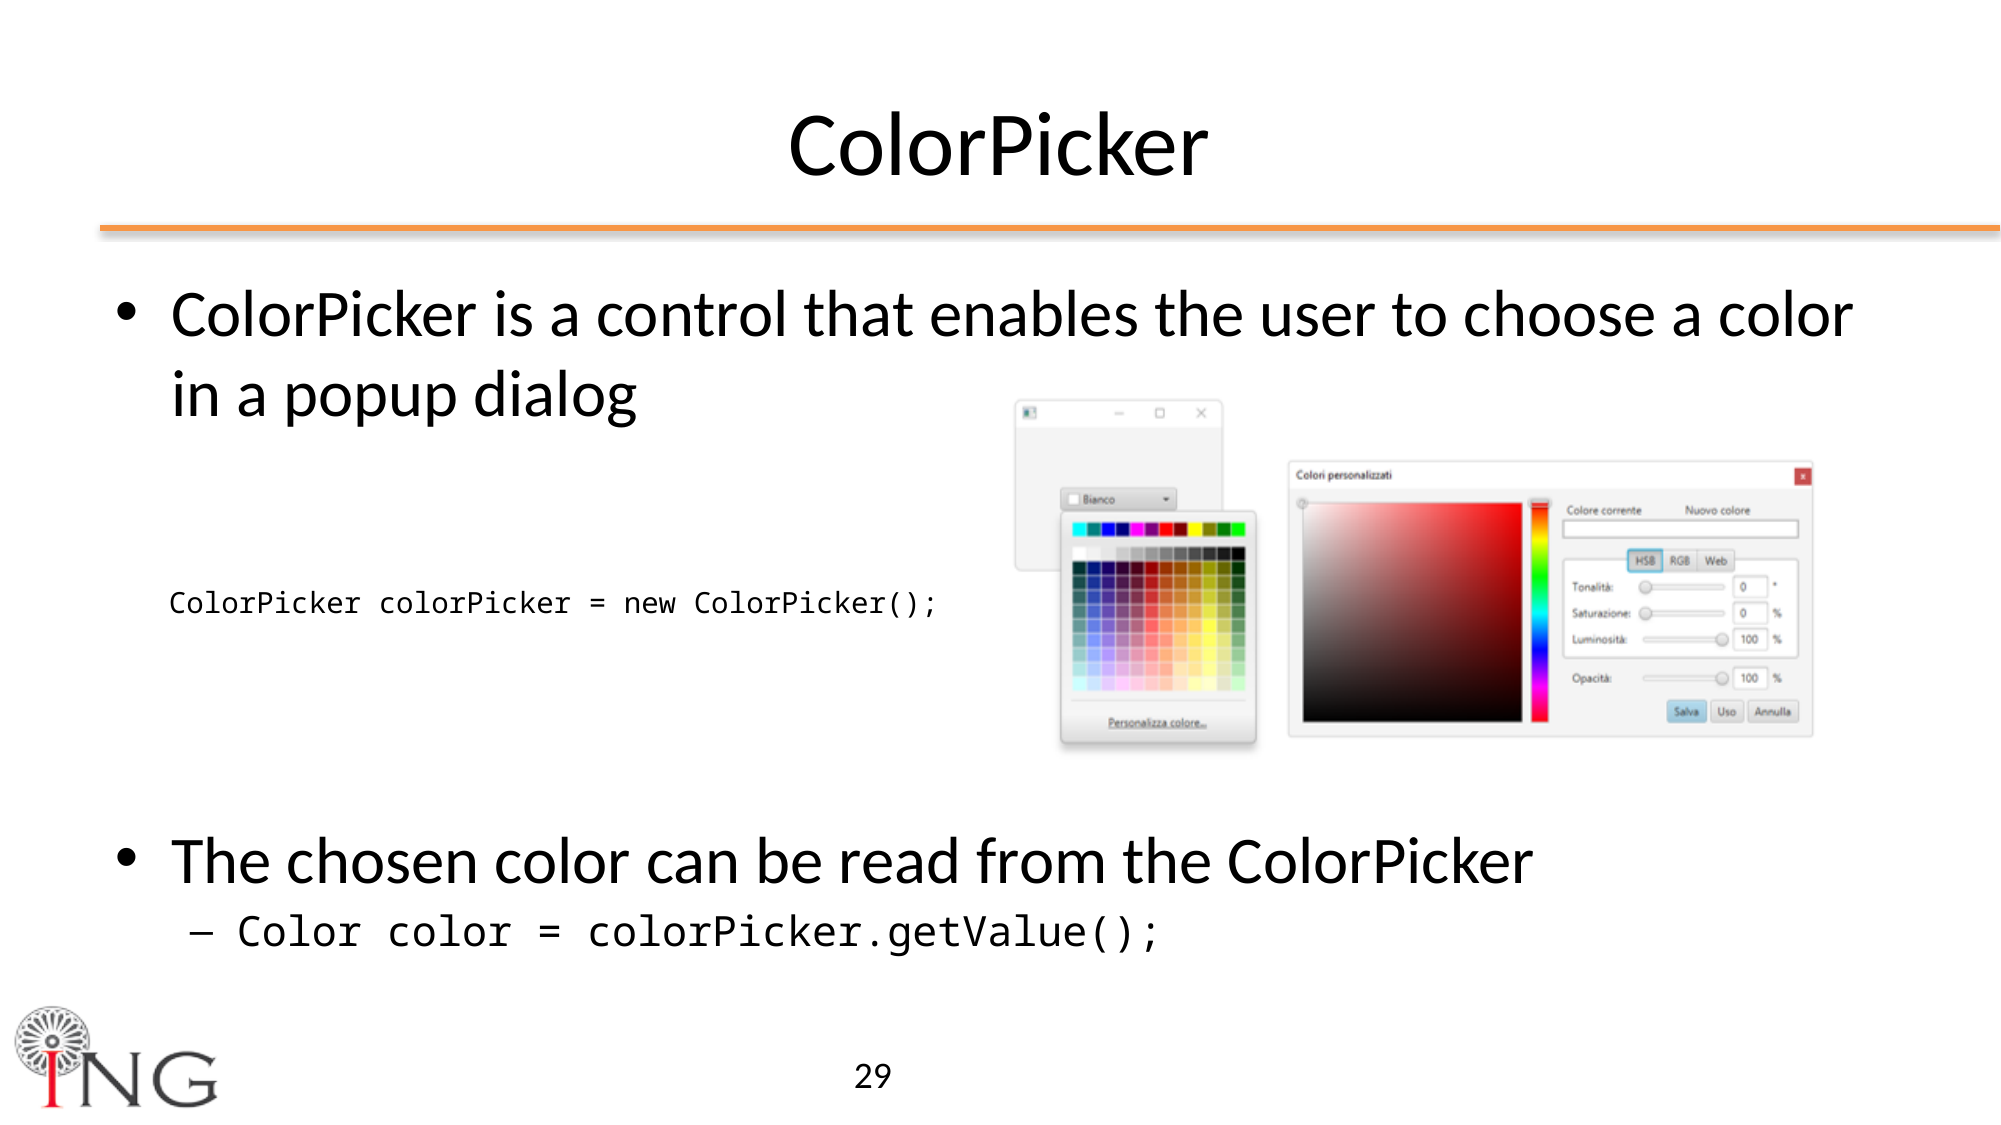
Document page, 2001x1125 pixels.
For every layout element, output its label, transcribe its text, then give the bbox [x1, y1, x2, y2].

picture [0, 987, 244, 1125]
slide_number 29 [839, 1043, 1900, 1104]
text_box ColorPicker colorPicker = new ColorPicker(); [154, 577, 954, 628]
list ColorPicker is a control that enables the user to choose a color in a popup dialog The chosen color can be read from the ColorPicker Color color = colorPicker.getValue(); [99, 262, 1900, 1005]
title ColorPicker [99, 45, 1900, 233]
picture [1003, 385, 1824, 770]
